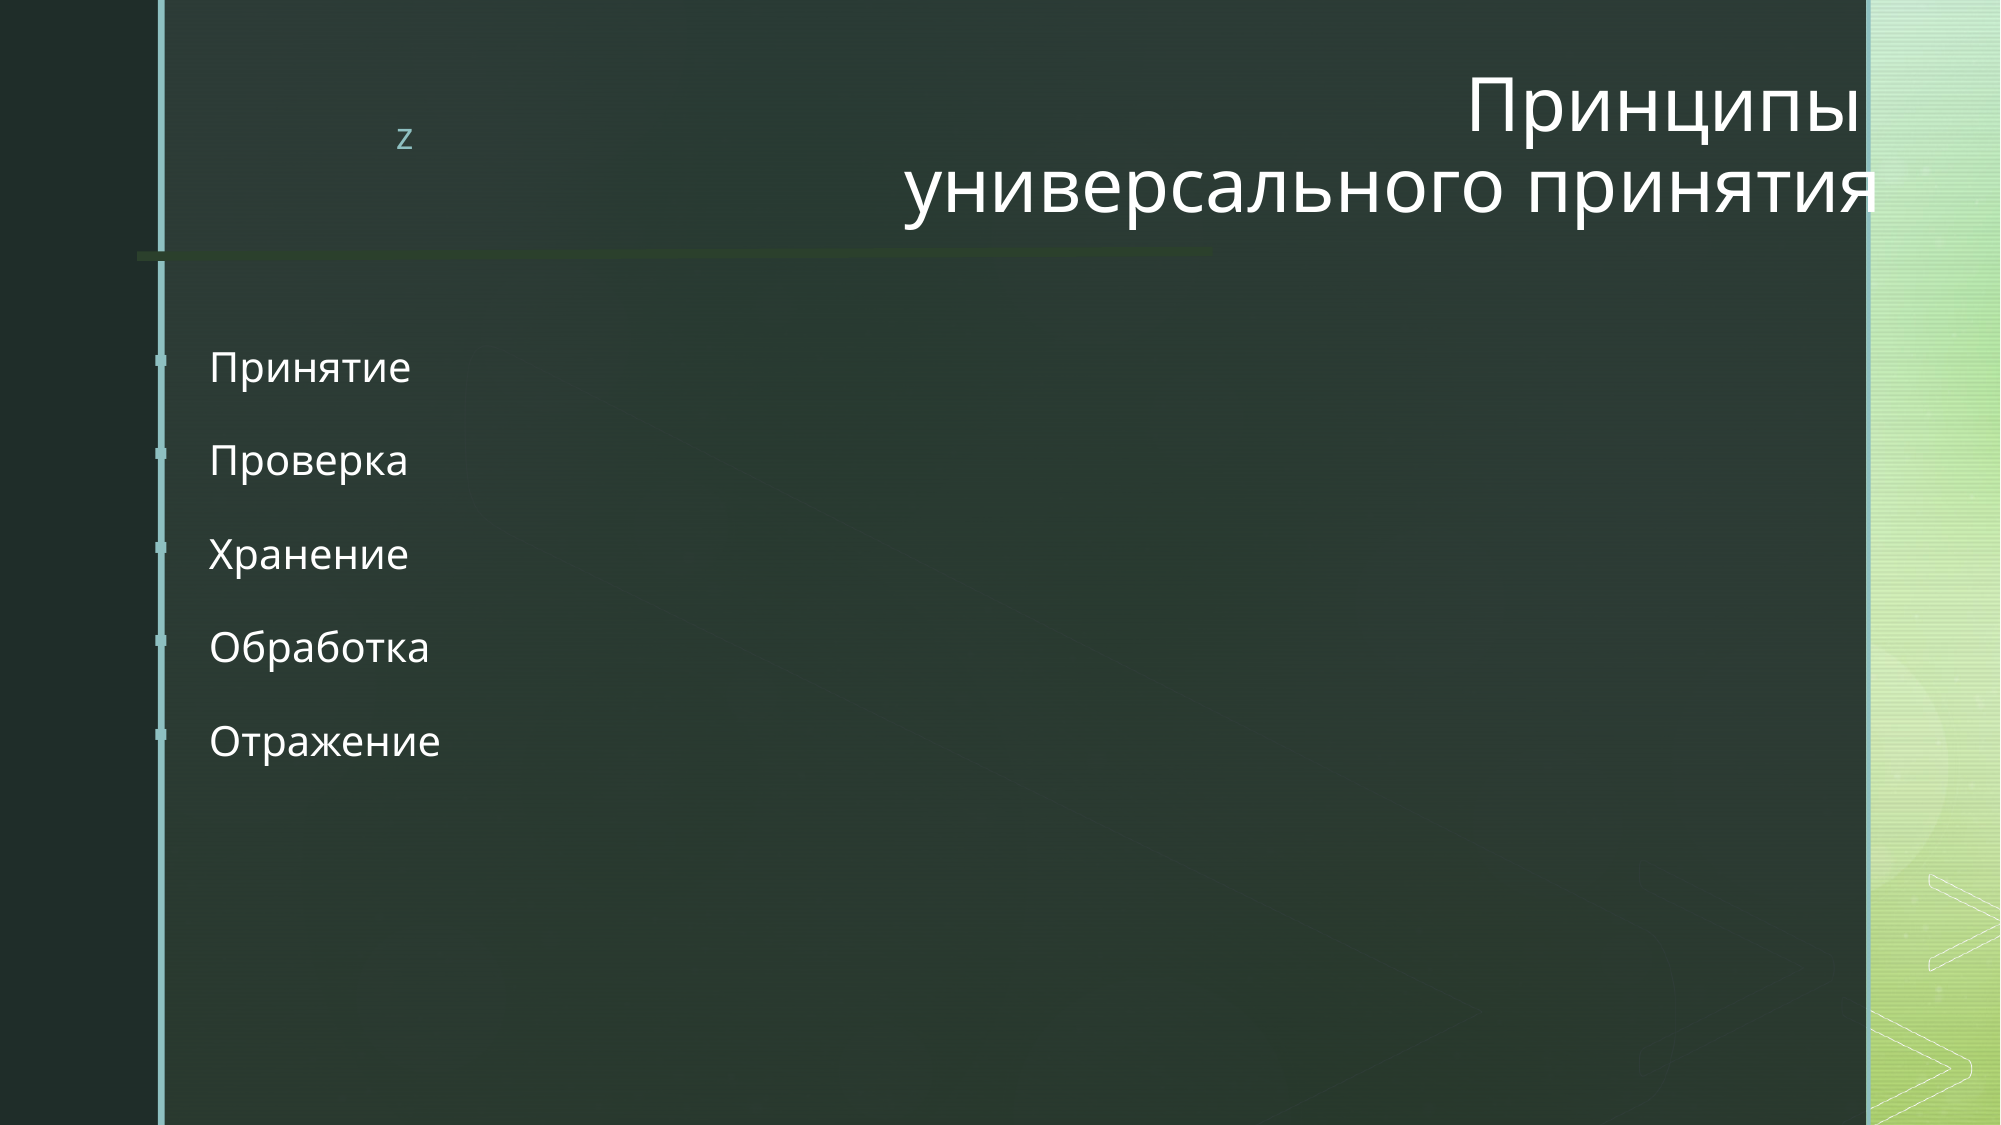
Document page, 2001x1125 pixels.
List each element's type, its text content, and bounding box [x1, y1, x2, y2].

title Принципы универсального принятия [121, 29, 1898, 266]
list Принятие Проверка Хранение Обработка Отражение [137, 323, 1863, 1014]
picture [1871, 0, 2001, 1125]
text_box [136, 251, 1213, 257]
